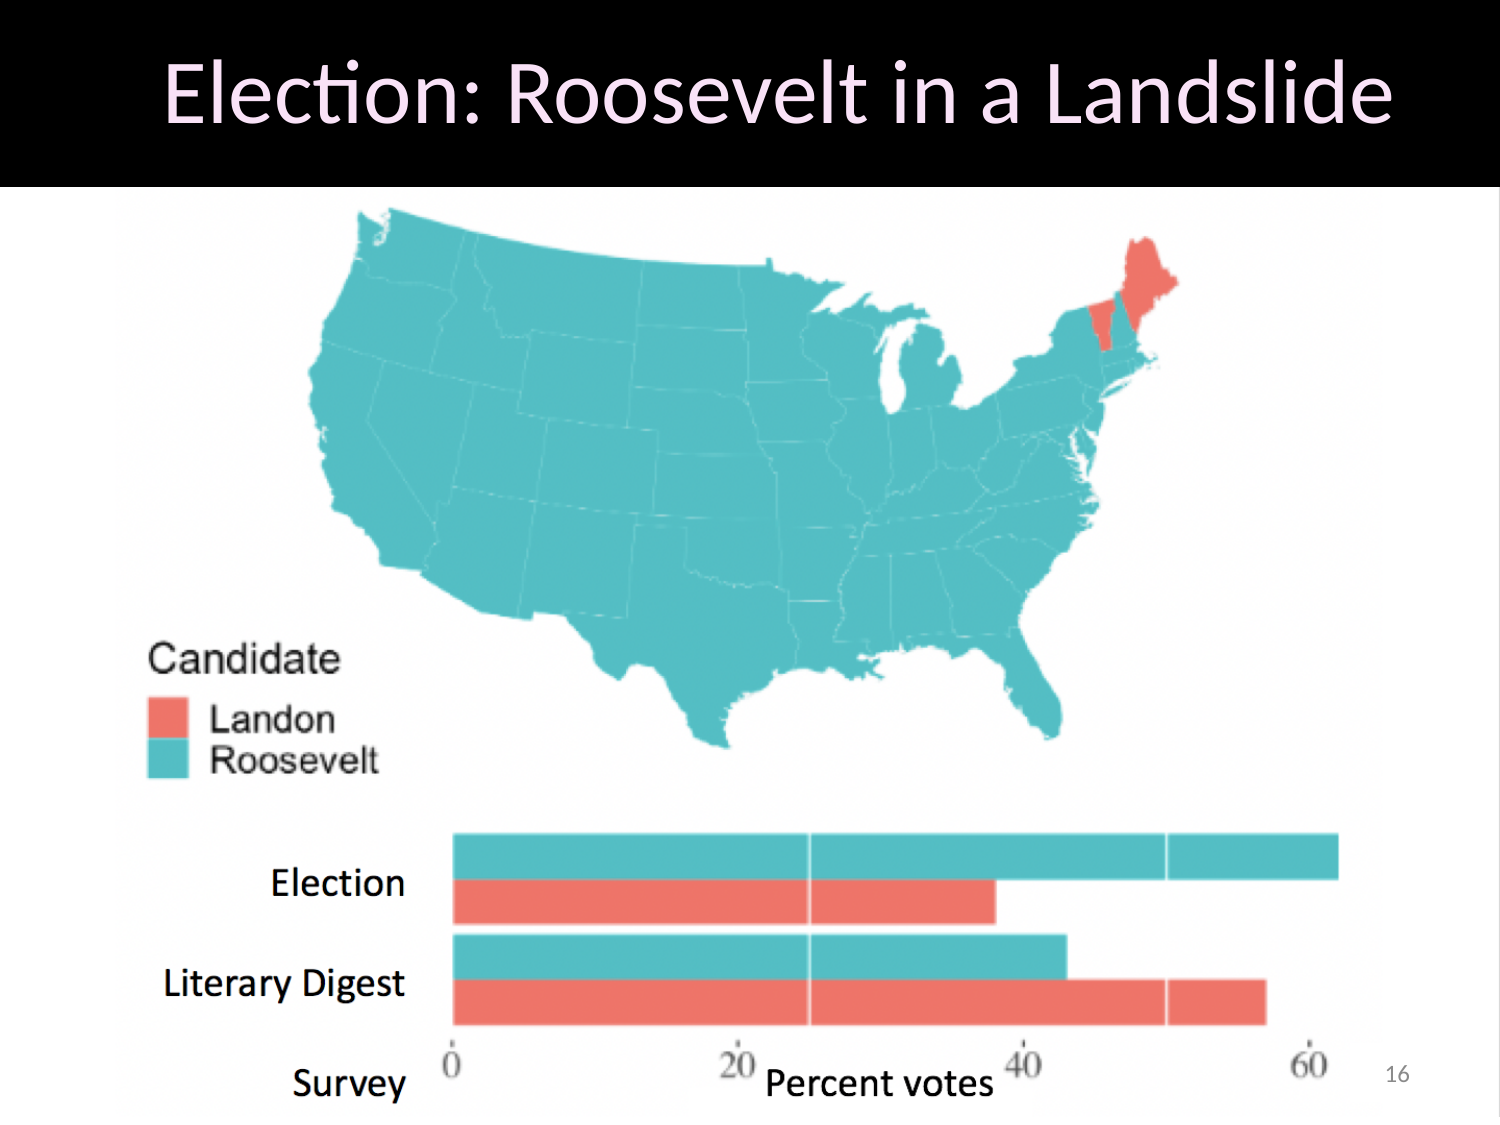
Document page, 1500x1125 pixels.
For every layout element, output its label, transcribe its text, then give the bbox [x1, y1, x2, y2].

title Election: Roosevelt in a Landslide [0, 0, 1500, 187]
picture [0, 187, 1500, 1117]
